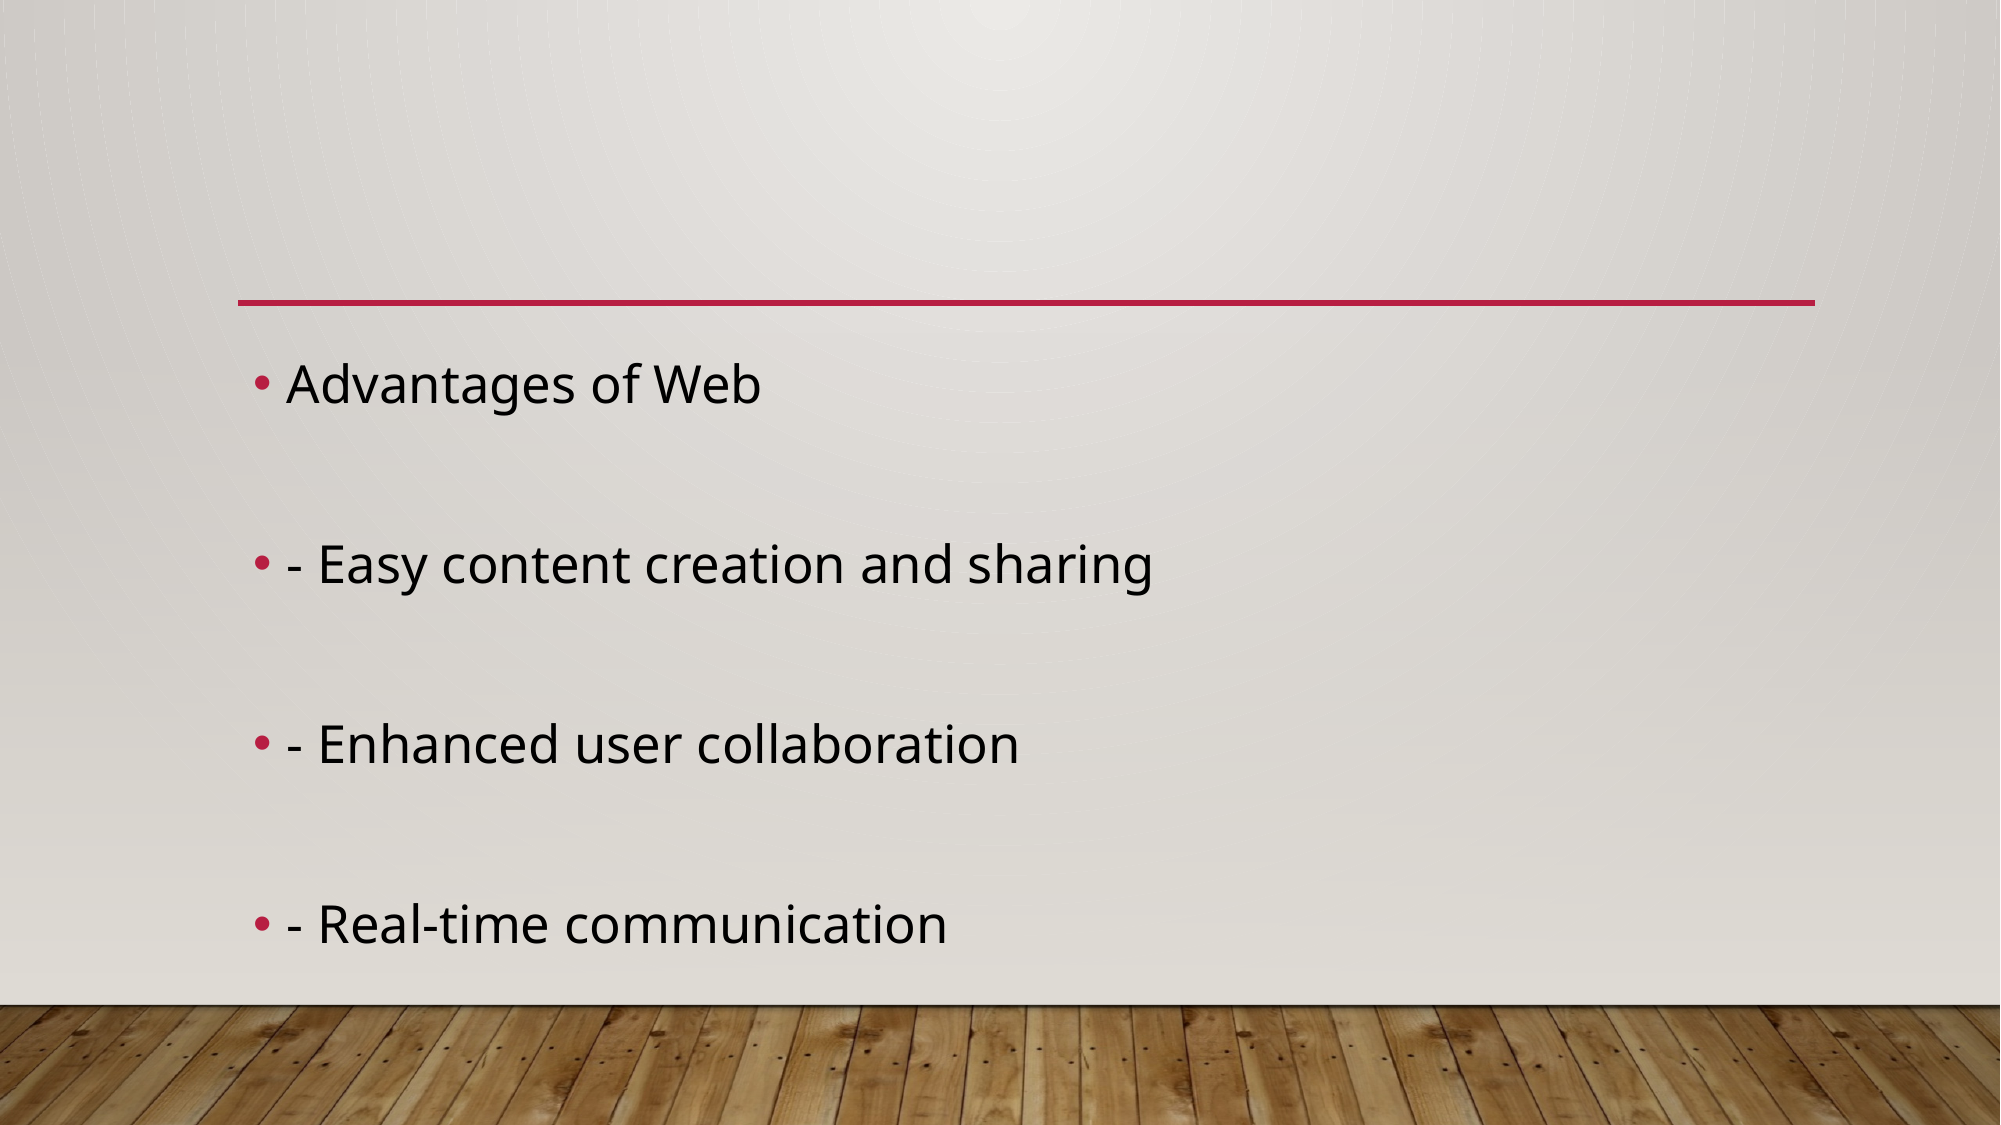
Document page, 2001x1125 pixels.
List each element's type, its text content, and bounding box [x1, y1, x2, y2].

picture [0, 1005, 2000, 1125]
list Advantages of Web - Easy content creation and sharing - Enhanced user collaboration - Real-time communication [238, 330, 1814, 968]
